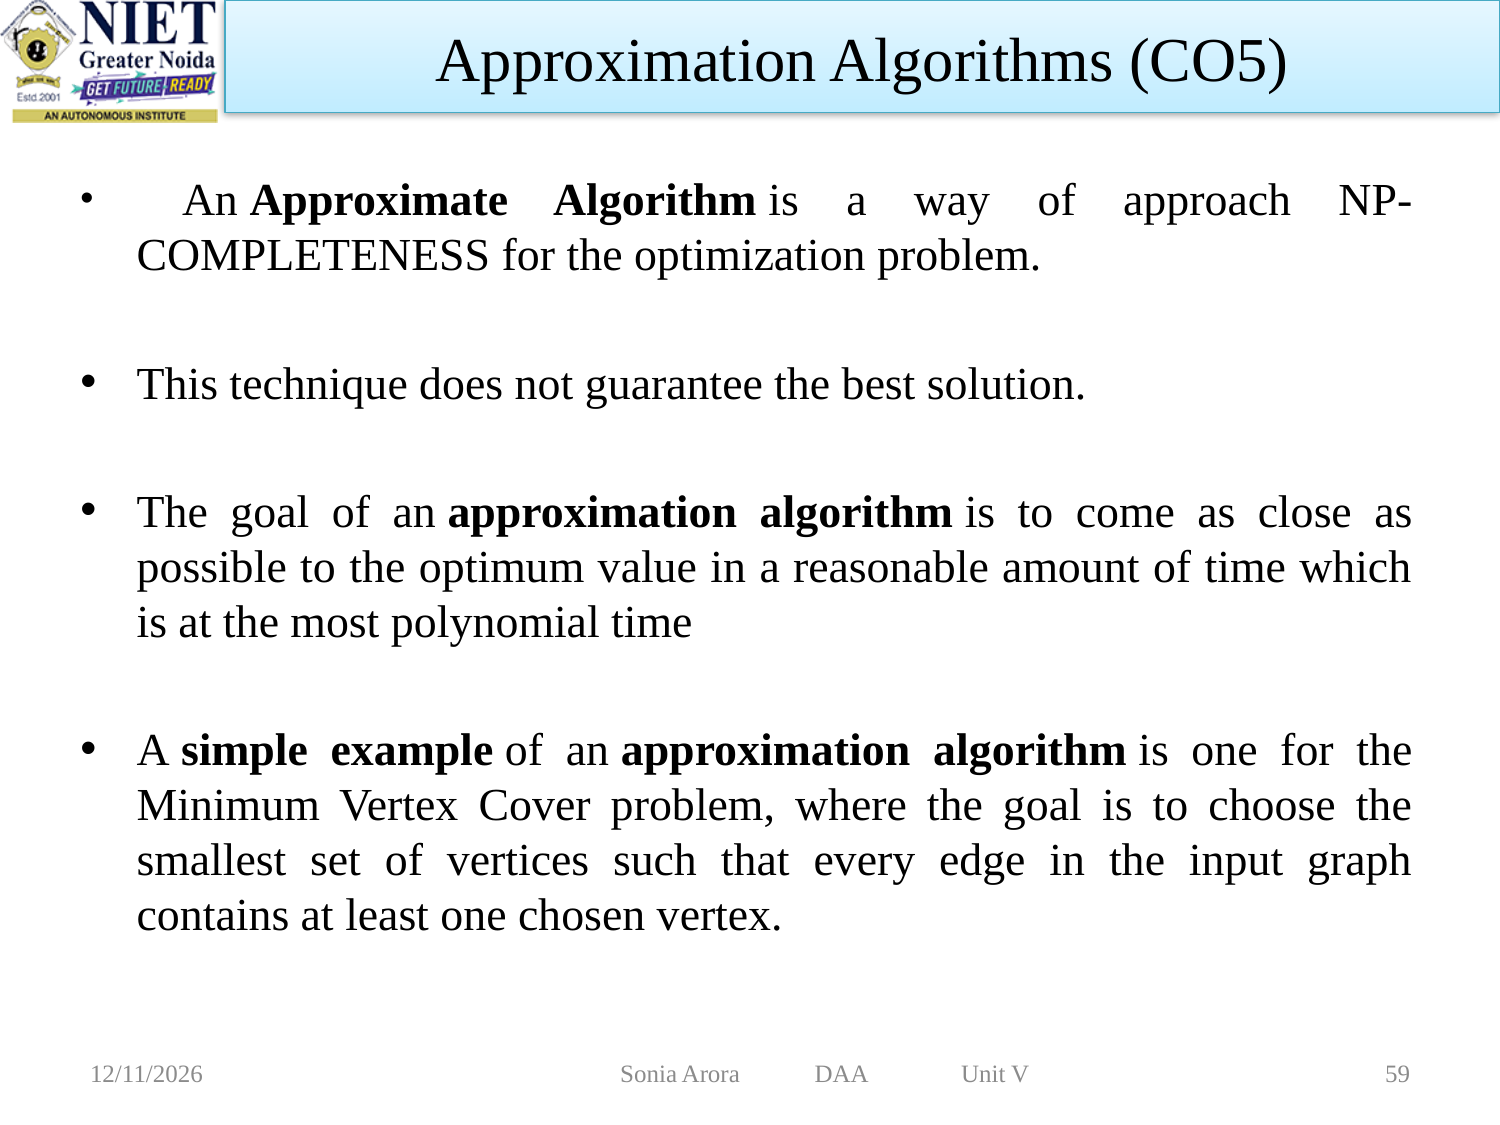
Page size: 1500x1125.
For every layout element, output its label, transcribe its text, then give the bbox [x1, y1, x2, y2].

picture [0, 0, 218, 123]
list An Approximate Algorithm is a way of approach NP-COMPLETENESS for the optimization problem. This technique does not guarantee the best solution. The goal of an approximation algorithm is to come as close as possible to the optimum value in a reasonable amount of time which is at the most polynomial time A simple example of an approximation algorithm is one for the Minimum Vertex Cover problem, where the goal is to choose the smallest set of vertices such that every edge in the input graph contains at least one chosen vertex. [65, 162, 1428, 988]
footer Sonia Arora DAA Unit V [412, 1042, 1238, 1103]
text_box Approximation Algorithms (CO5) [224, 0, 1500, 113]
slide_number 59 [1238, 1042, 1425, 1103]
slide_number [75, 1042, 412, 1103]
